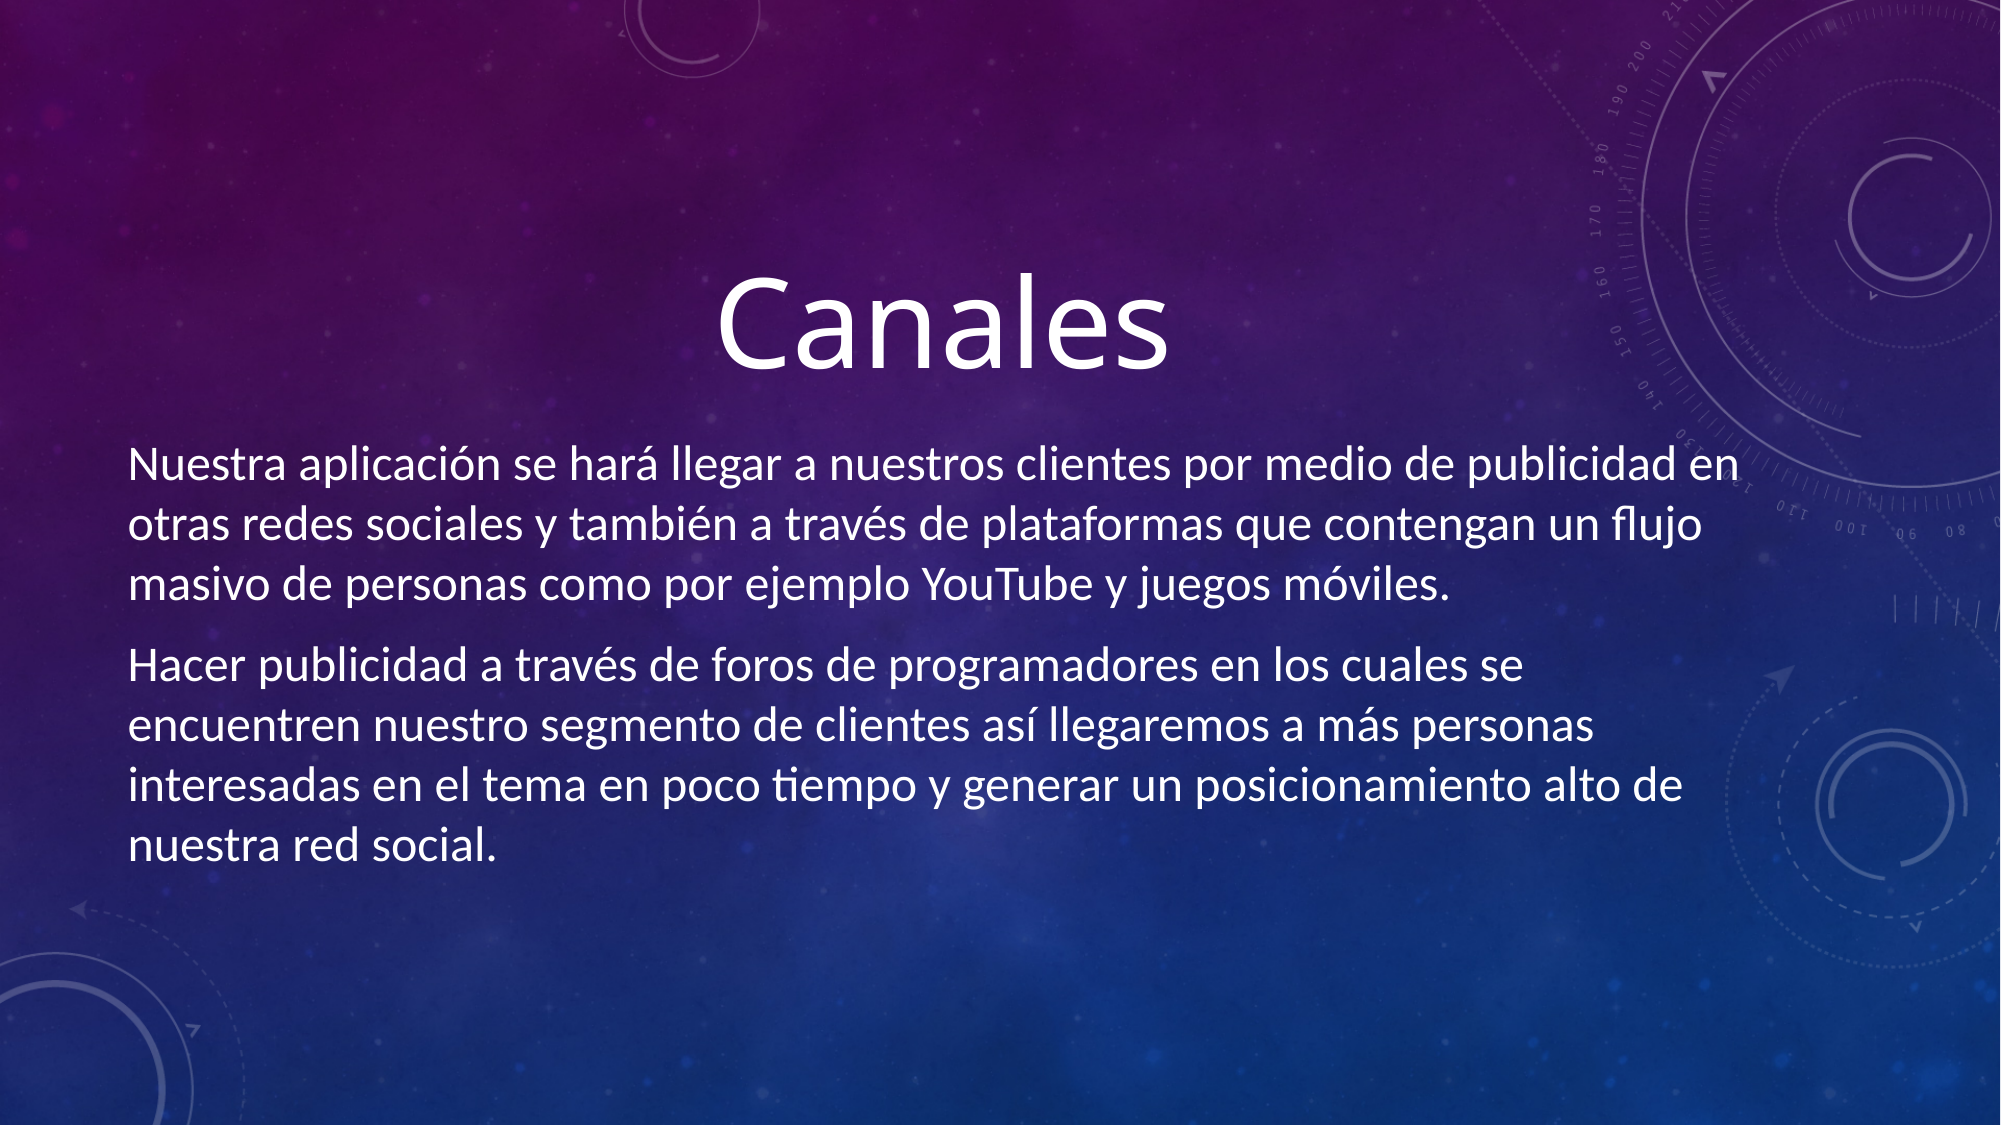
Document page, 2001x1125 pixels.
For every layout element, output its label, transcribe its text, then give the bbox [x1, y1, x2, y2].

picture [0, 0, 2001, 1125]
title Canales [112, 199, 1775, 351]
list Nuestra aplicación se hará llegar a nuestros clientes por medio de publicidad en otras redes sociales y también a través de plataformas que contengan un flujo masivo de personas como por ejemplo YouTube y juegos móviles. Hacer publicidad a través de foros de programadores en los cuales se encuentren nuestro segmento de clientes así llegaremos a más personas interesadas en el tema en poco tiempo y generar un posicionamiento alto de nuestra red social. [112, 351, 1775, 950]
